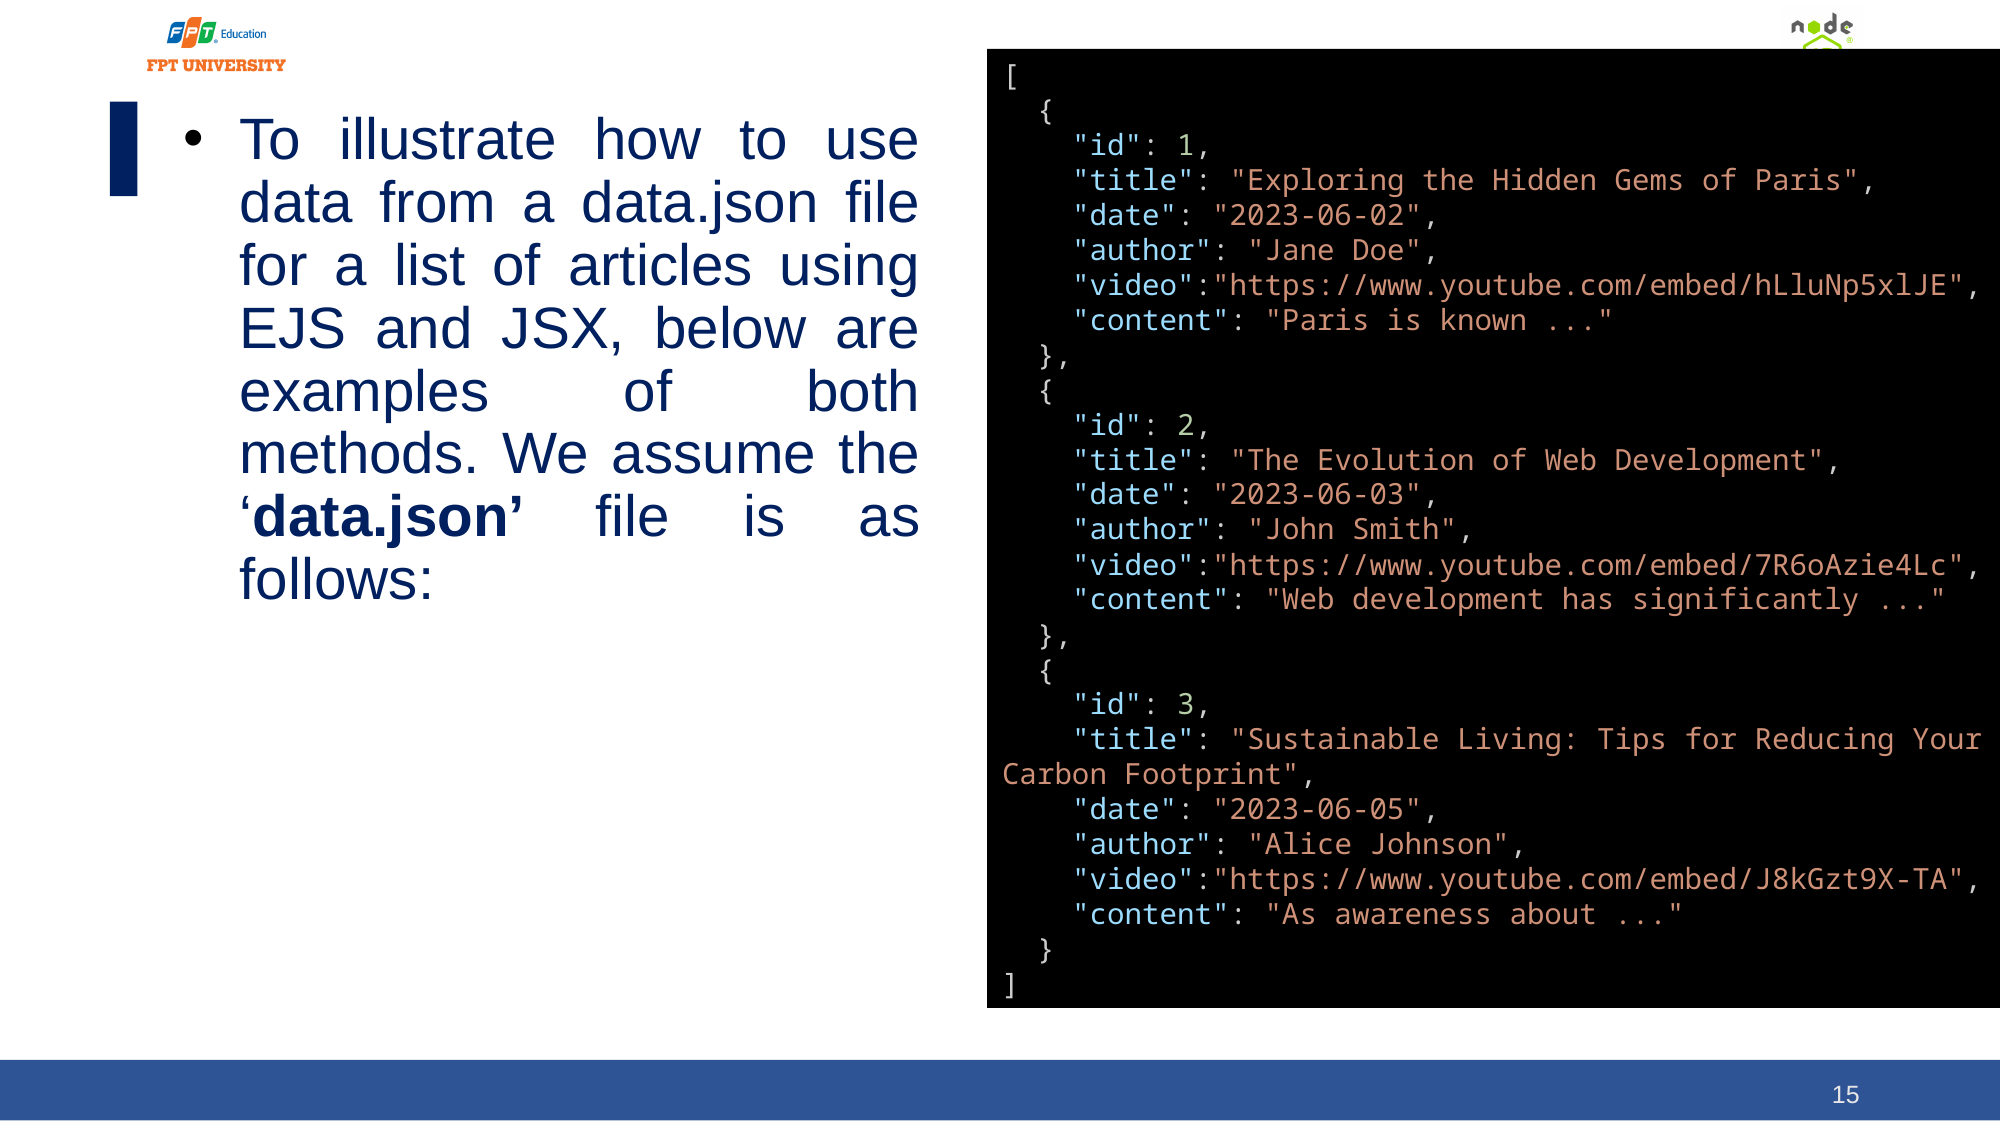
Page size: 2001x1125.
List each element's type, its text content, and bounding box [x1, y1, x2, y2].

picture [1781, 4, 1863, 48]
text_box [ { "id": 1, "title": "Exploring the Hidden Gems of Paris", "date": "2023-06-02", "author": "Jane Doe", "video":"https://www.youtube.com/embed/hLluNp5xlJE", "content": "Paris is known ..." }, { "id": 2, "title": "The Evolution of Web Development", "date": "2023-06-03", "author": "John Smith", "video":"https://www.youtube.com/embed/7R6oAzie4Lc", "content": "Web development has significantly ..." }, { "id": 3, "title": "Sustainable Living: Tips for Reducing Your Carbon Footprint", "date": "2023-06-05", "author": "Alice Johnson", "video":"https://www.youtube.com/embed/J8kGzt9X-TA", "content": "As awareness about ..." } ] [987, 48, 2000, 1008]
list To illustrate how to use data from a data.json file for a list of articles using EJS and JSX, below are examples of both methods. We assume the ‘data.json’ file is as follows: [149, 101, 936, 816]
picture [137, 1, 291, 86]
slide_number ‹#› [1424, 1063, 1875, 1123]
